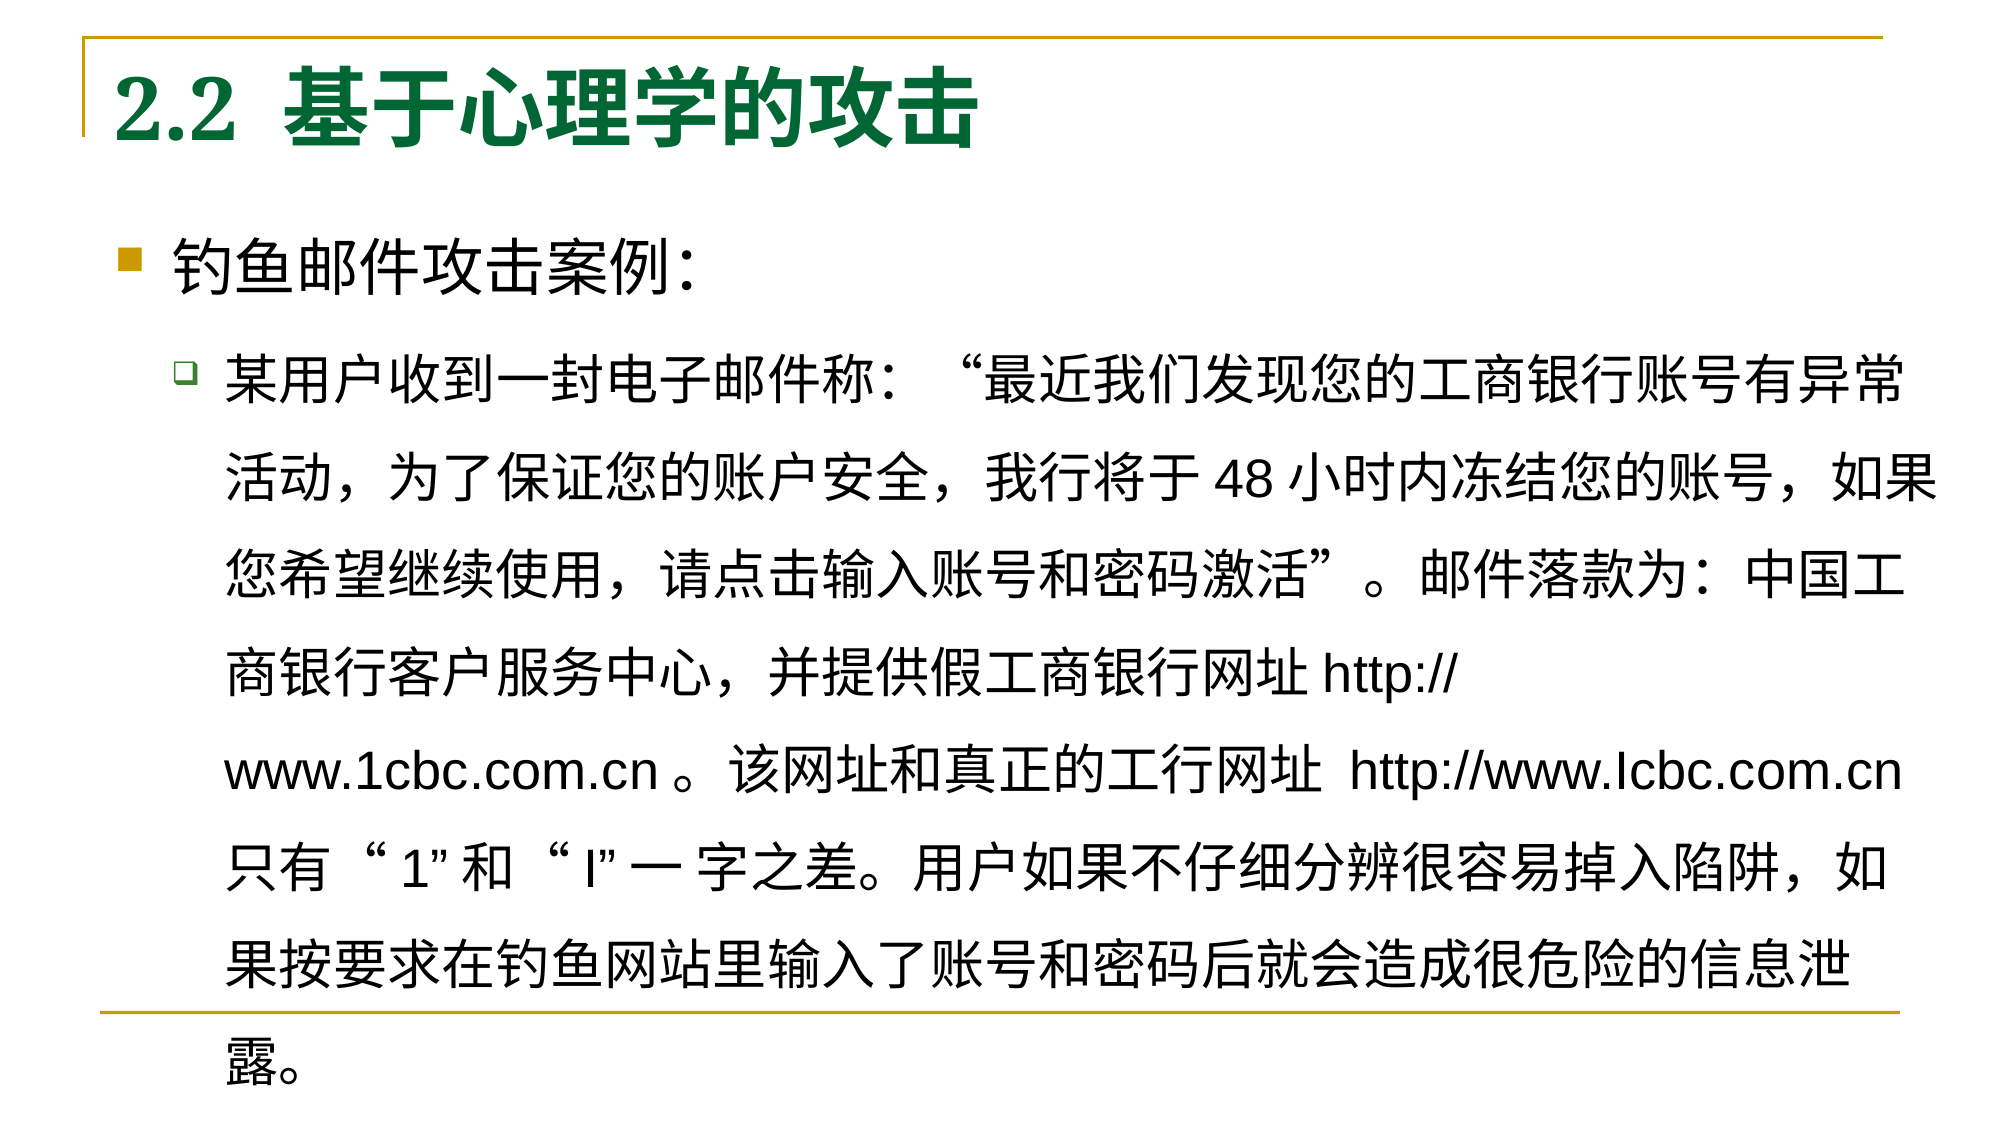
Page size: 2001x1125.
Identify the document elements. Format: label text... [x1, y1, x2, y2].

list 钓鱼邮件攻击案例： 某用户收到一封电子邮件称：“最近我们发现您的工商银行账号有异常活动，为了保证您的账户安全，我行将于48小时内冻结您的账号，如果您希望继续使用，请点击输入账号和密码激活”。邮件落款为：中国工商银行客户服务中心，并提供假工商银行网址http://www.1cbc.com.cn。该网址和真正的工行网址 http://www.Icbc.com.cn 只有“1”和“I”一 字之差。用户如果不仔细分辨很容易掉入陷阱，如果按要求在钓鱼网站里输入了账号和密码后就会造成很危险的信息泄露。 [99, 219, 1957, 1006]
title 2.2 基于心理学的攻击 [99, 45, 1900, 219]
